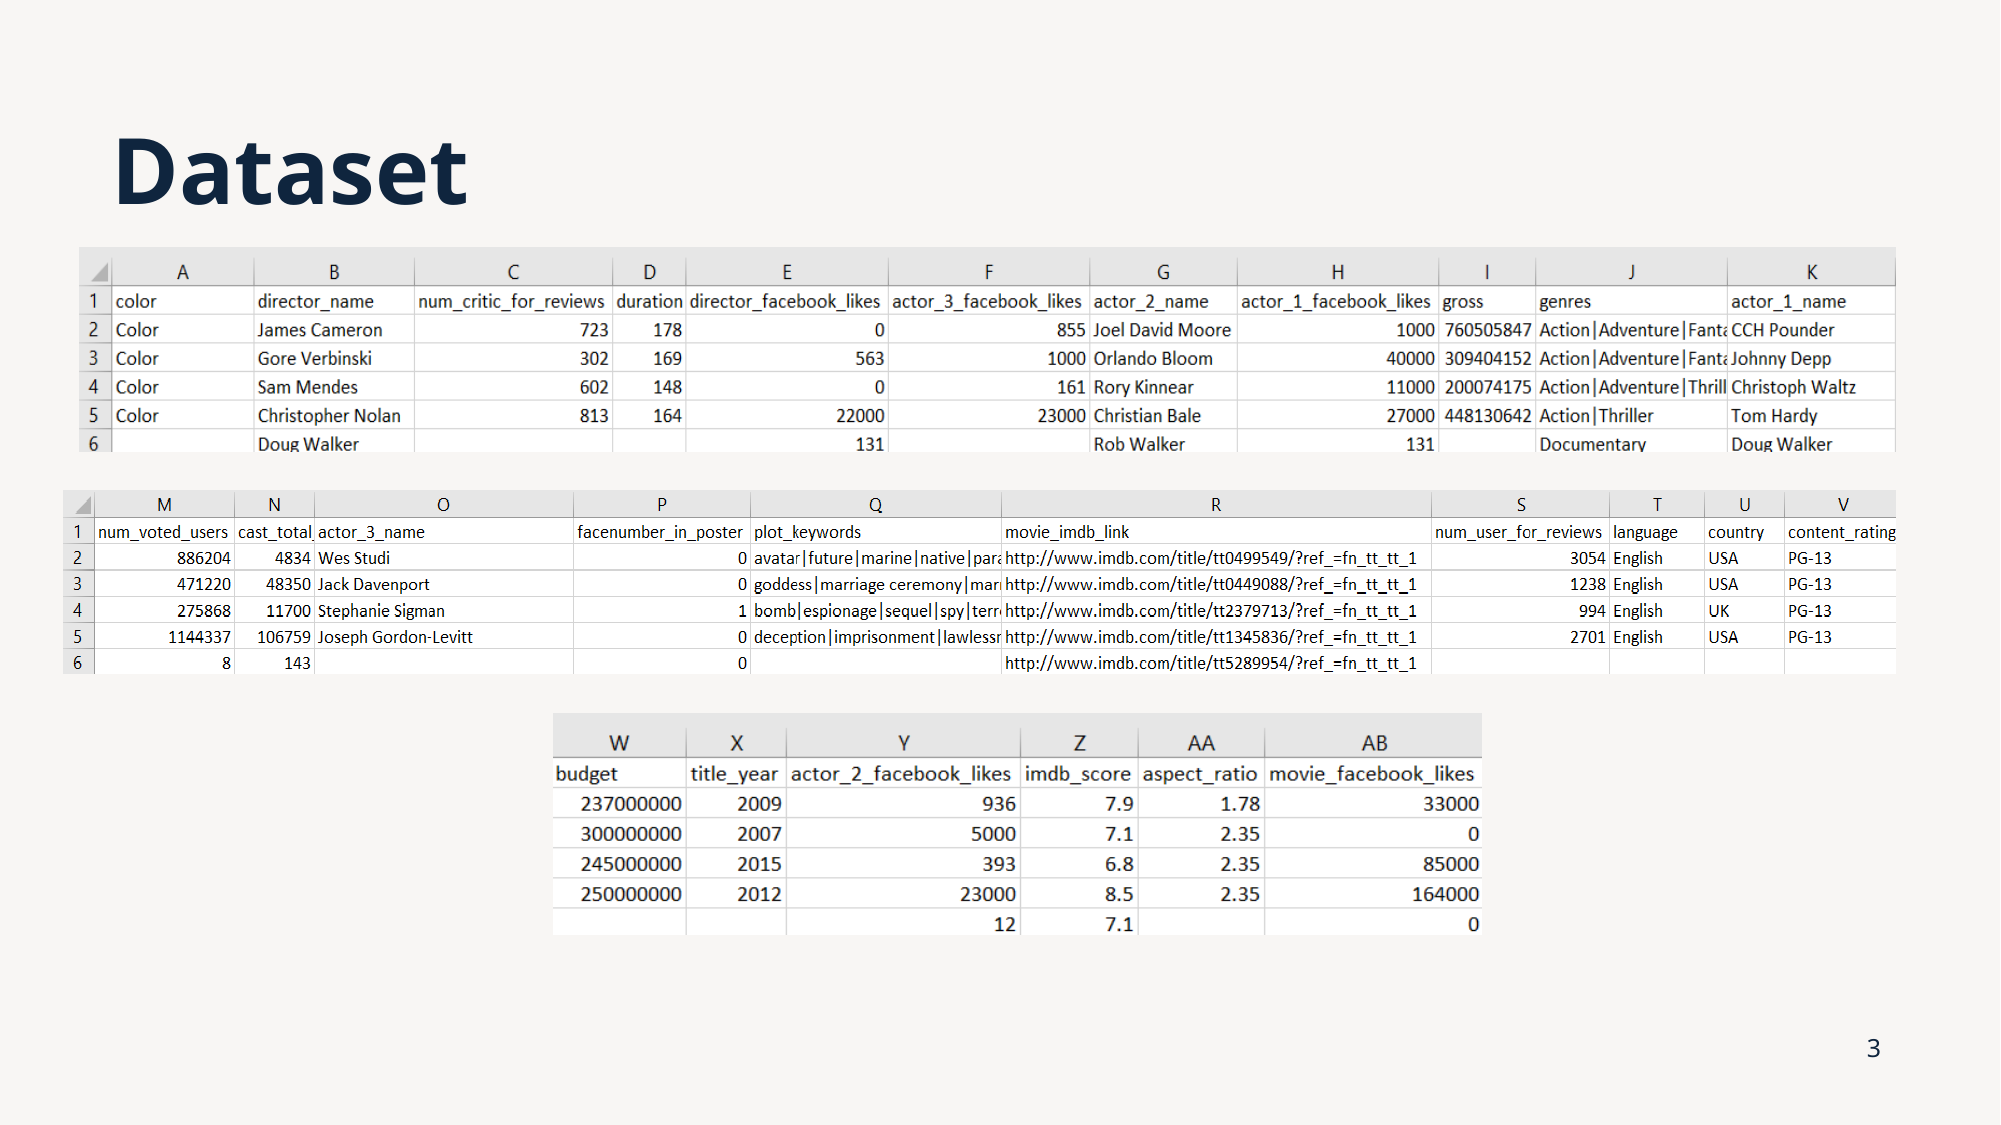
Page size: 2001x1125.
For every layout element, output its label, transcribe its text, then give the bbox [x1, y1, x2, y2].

picture [79, 247, 1896, 452]
title Dataset [96, 83, 1822, 247]
picture [553, 713, 1482, 935]
picture [63, 490, 1896, 674]
slide_number 3 [1836, 1020, 1912, 1080]
